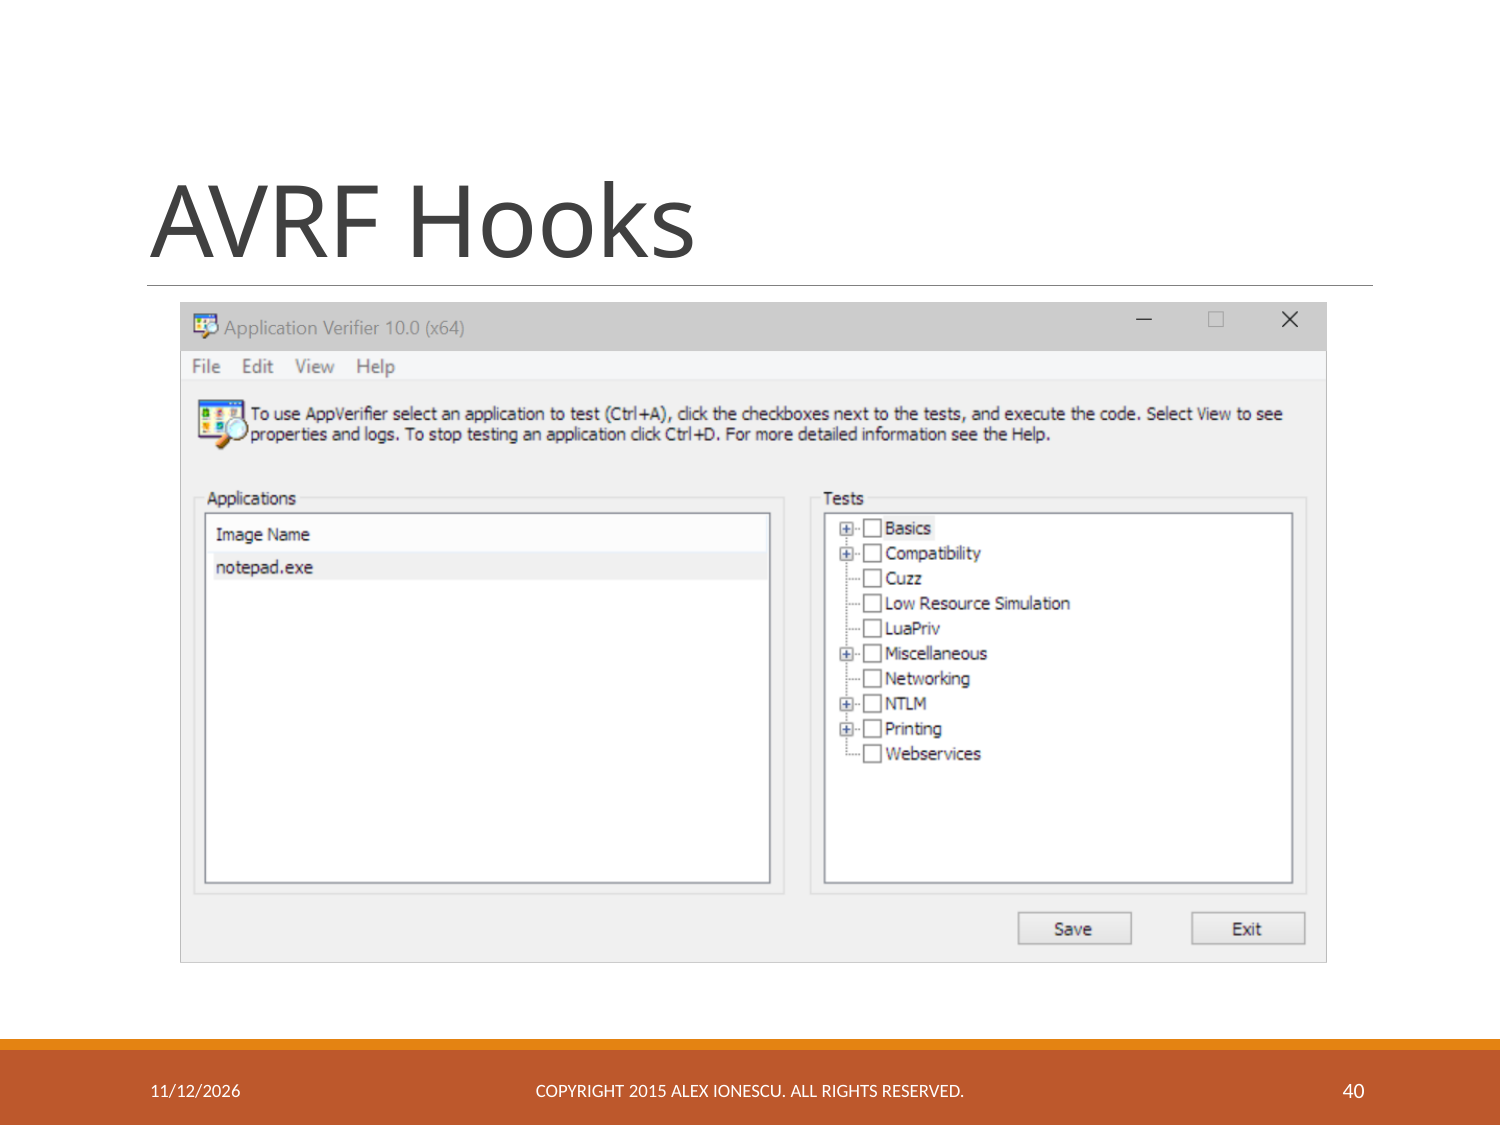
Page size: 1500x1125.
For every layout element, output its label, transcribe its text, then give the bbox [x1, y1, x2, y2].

title AVRF Hooks [135, 47, 1373, 285]
footer Copyright 2015 ALEX IONESCU. ALL RIGHTS RESERVED. [453, 1059, 1047, 1120]
slide_number 40 [1218, 1059, 1380, 1120]
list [179, 302, 1328, 964]
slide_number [135, 1059, 440, 1120]
